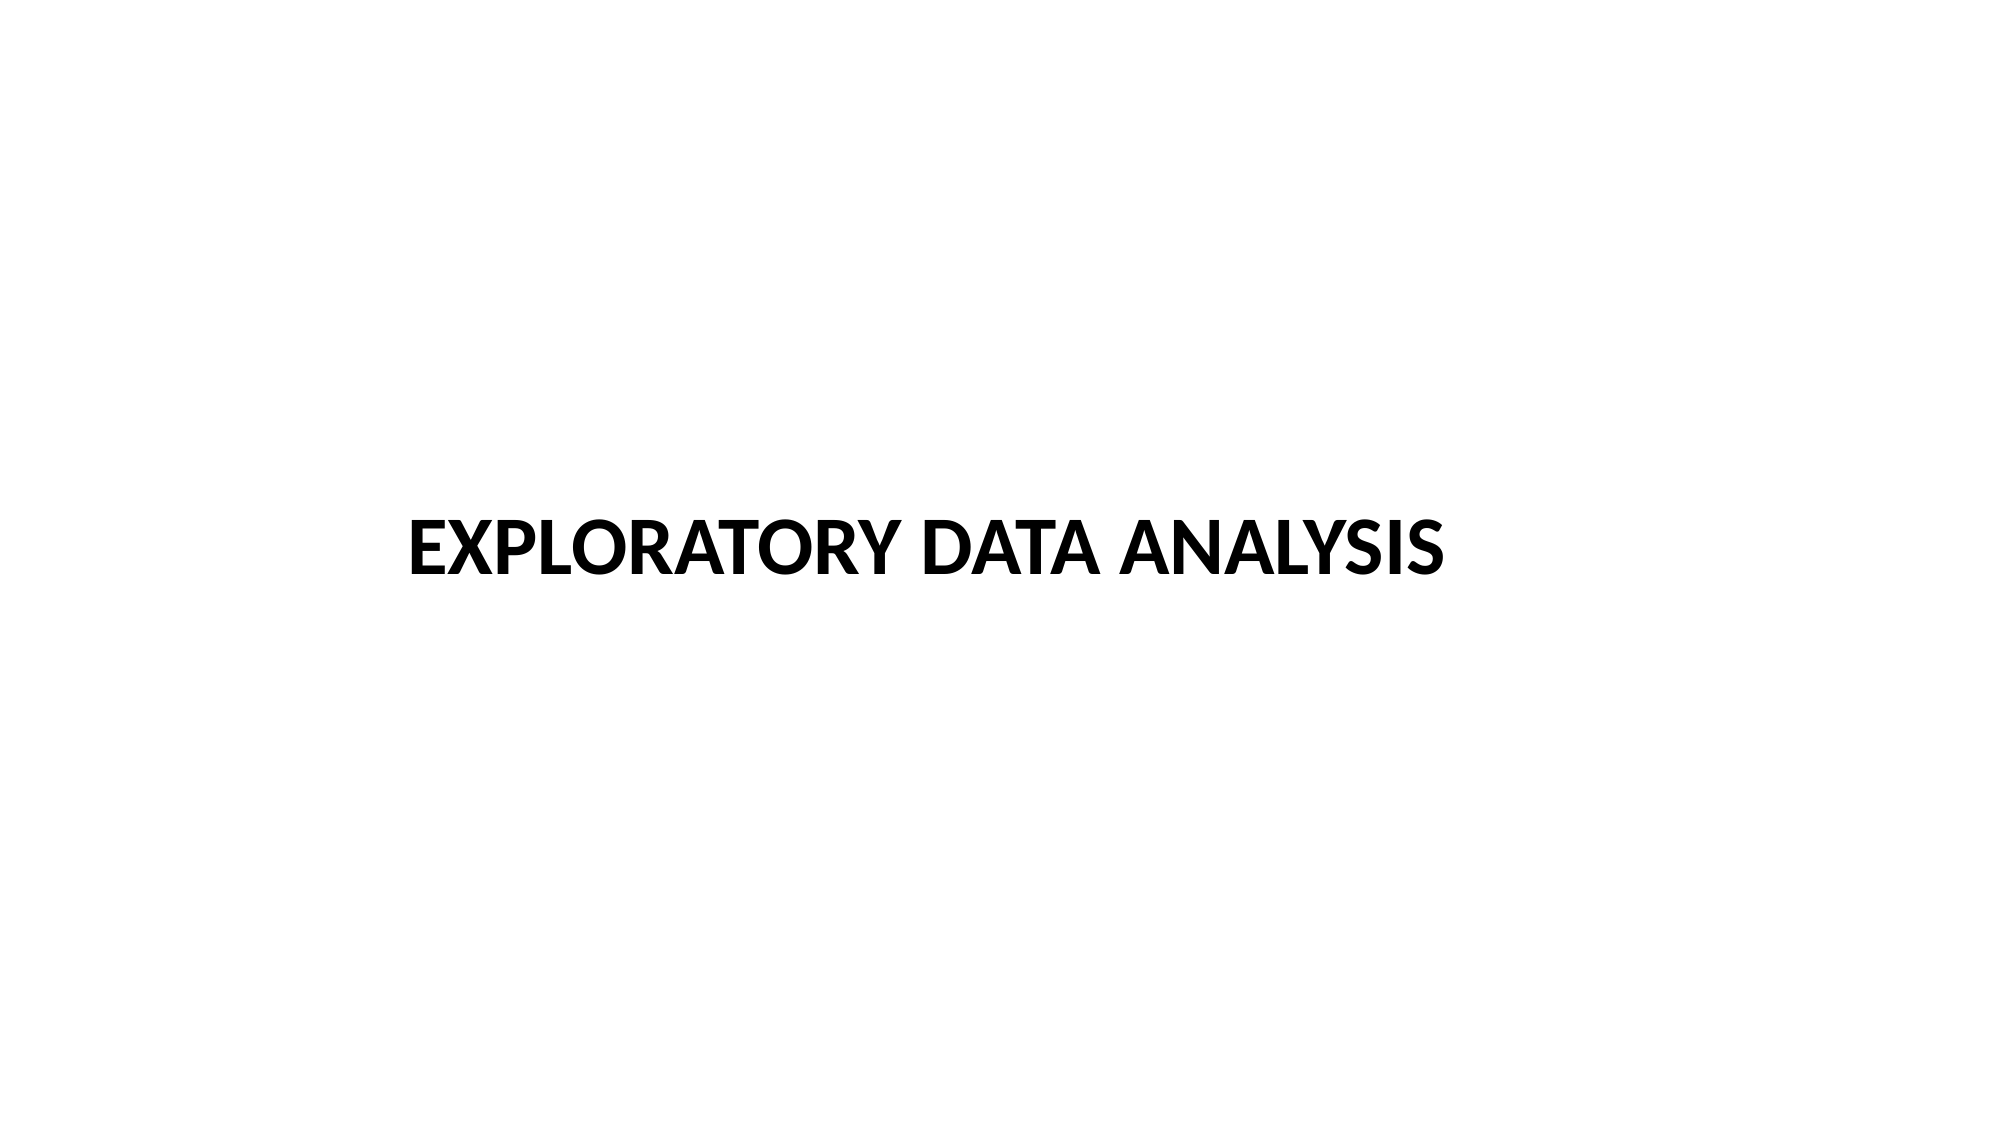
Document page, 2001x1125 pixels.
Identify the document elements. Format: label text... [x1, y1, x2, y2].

text_box EXPLORATORY DATA ANALYSIS [375, 494, 2000, 1125]
